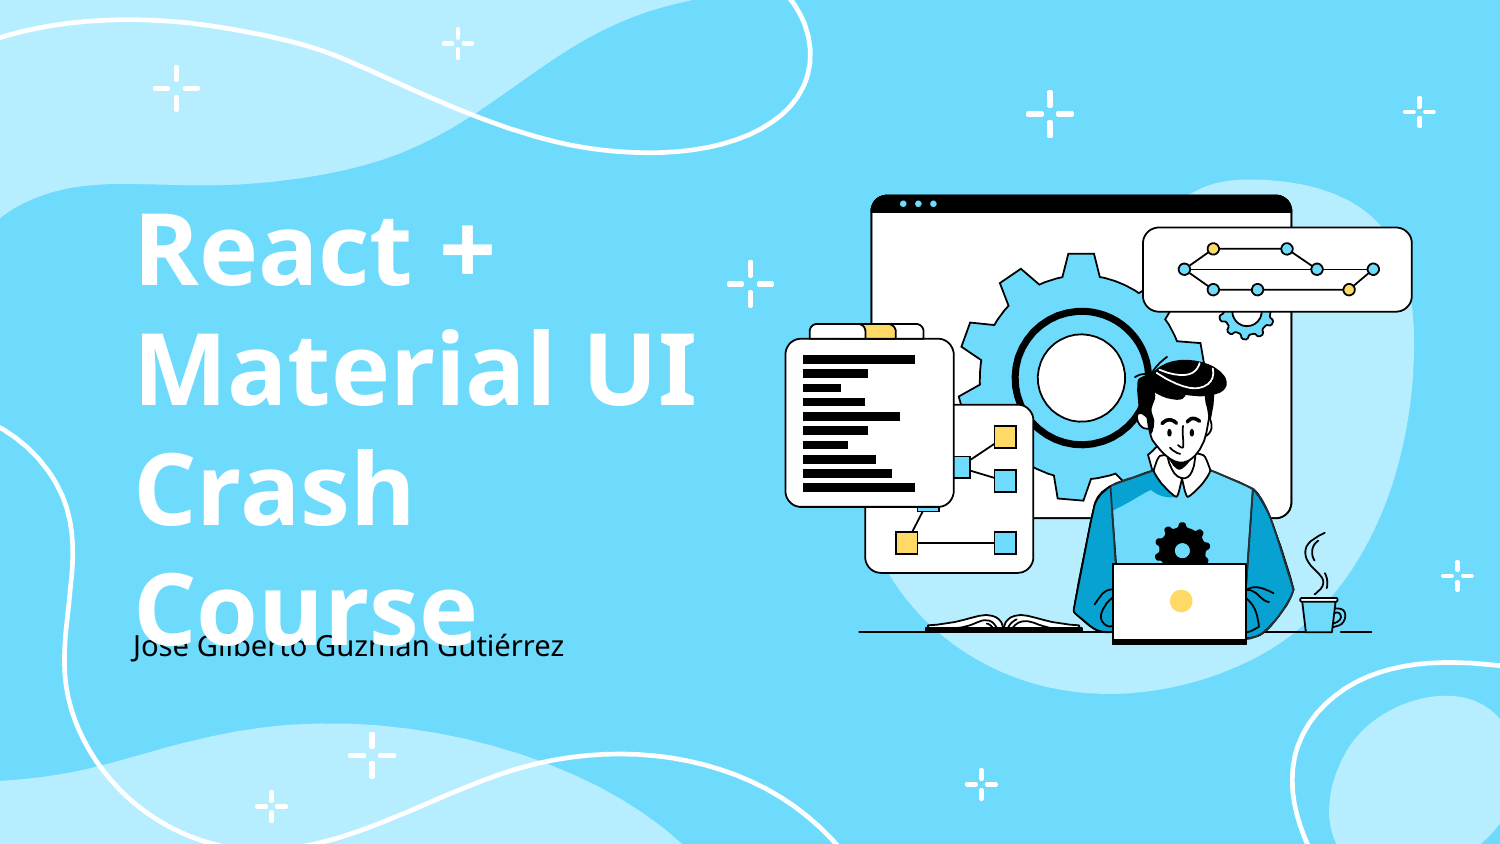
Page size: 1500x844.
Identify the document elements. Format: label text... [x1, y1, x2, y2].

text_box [349, 732, 395, 778]
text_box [1404, 96, 1435, 127]
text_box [442, 28, 474, 59]
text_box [1442, 560, 1473, 591]
subtitle José Gilberto Guzmán Gutiérrez [118, 612, 780, 674]
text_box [785, 179, 1415, 695]
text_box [1027, 91, 1073, 137]
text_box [966, 769, 997, 800]
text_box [728, 261, 774, 307]
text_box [256, 791, 287, 822]
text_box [154, 66, 199, 111]
title React + Material UI Crash Course [118, 260, 780, 591]
